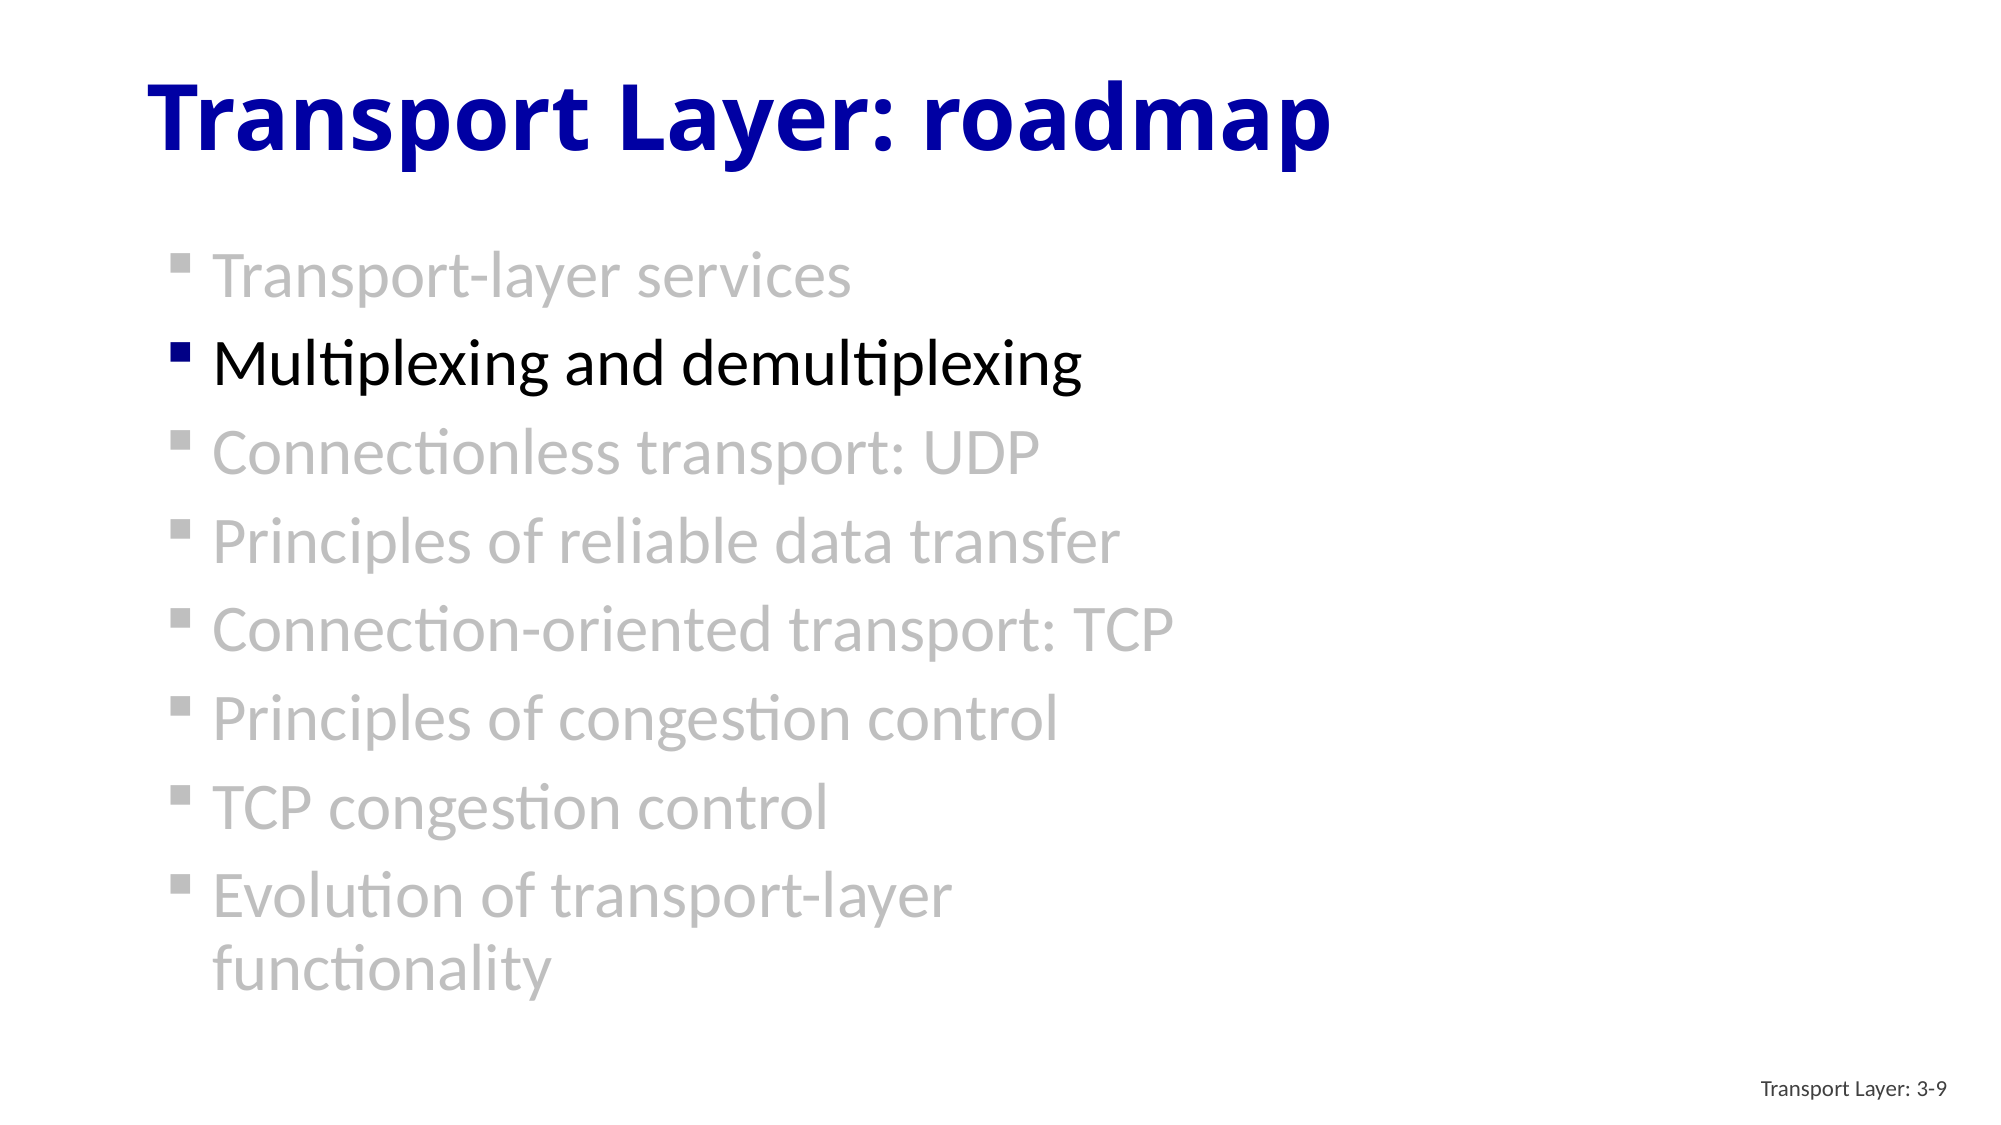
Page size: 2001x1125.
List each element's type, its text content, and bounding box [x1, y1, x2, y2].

slide_number Transport Layer: 3-9 [1512, 1056, 1963, 1117]
list Transport-layer services Multiplexing and demultiplexing Connectionless transport: UDP Principles of reliable data transfer Connection-oriented transport: TCP Principles of congestion control TCP congestion control Evolution of transport-layer functionality [131, 231, 1217, 1057]
title Transport Layer: roadmap [131, 47, 1856, 195]
